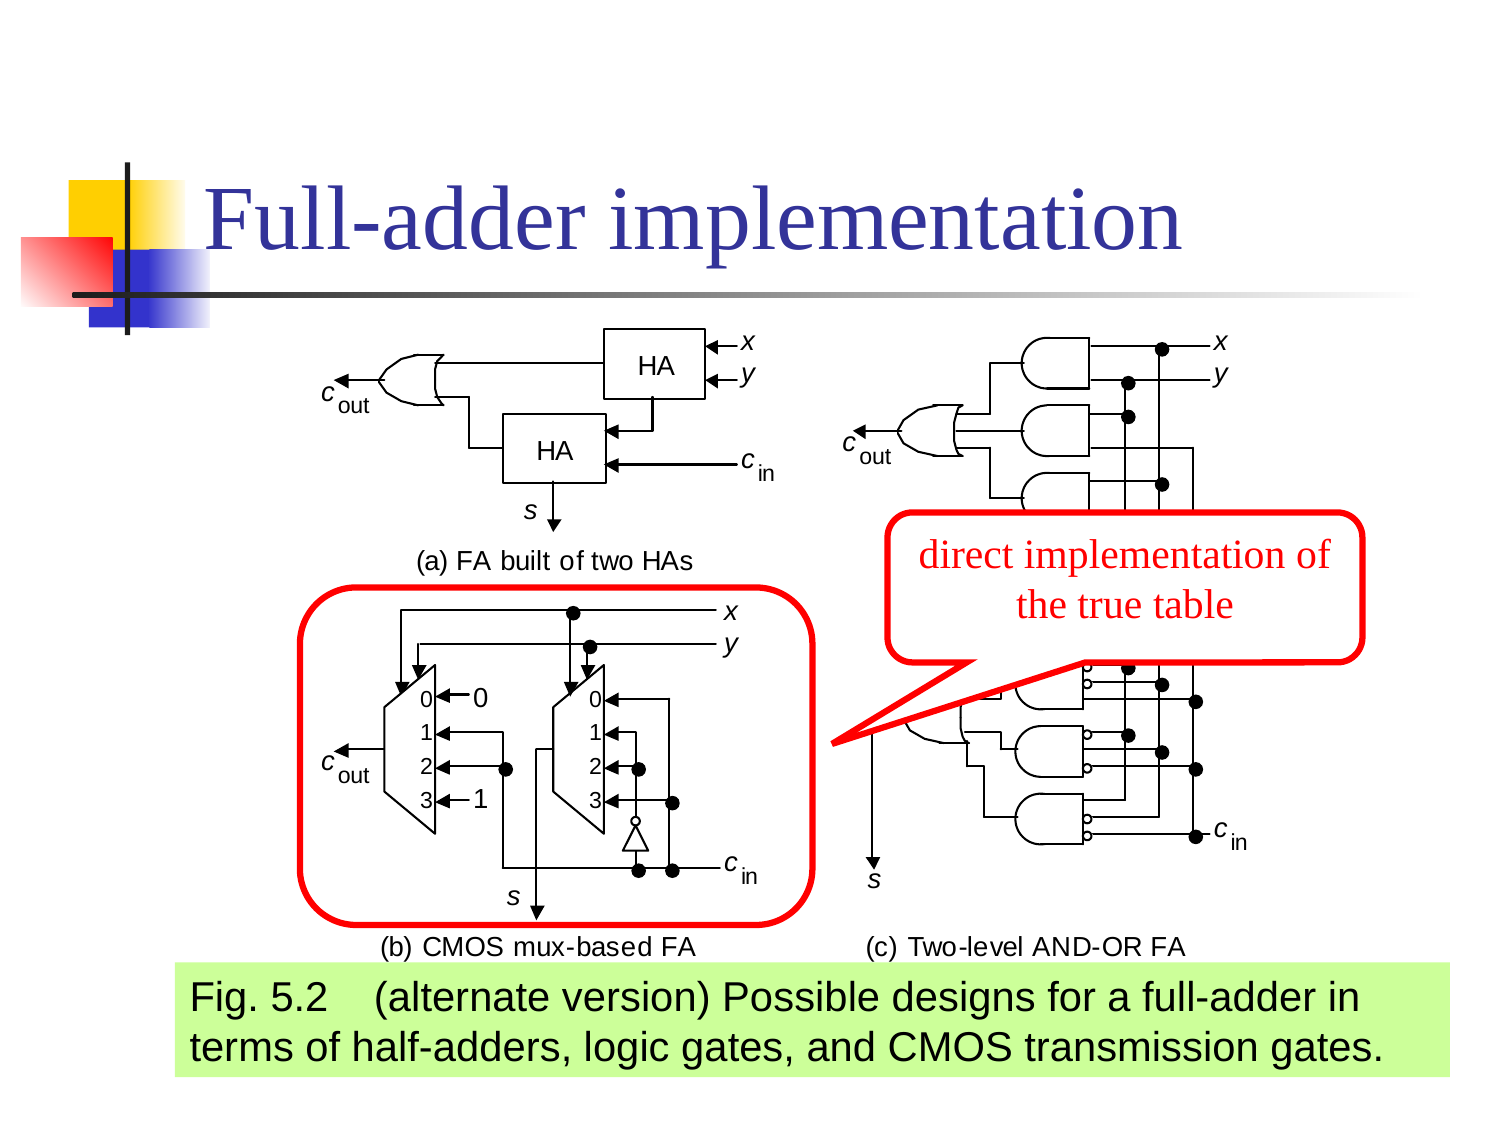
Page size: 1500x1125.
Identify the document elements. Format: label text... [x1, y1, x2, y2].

title Full-adder implementation [188, 35, 1468, 275]
text_box direct implementation of the true table [1275, 512, 1363, 663]
text_box Fig. 5.2 (alternate version) Possible designs for a full-adder in terms of half-adders, logic gates, and CMOS transmission gates. [174, 962, 1450, 1078]
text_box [299, 312, 1275, 984]
